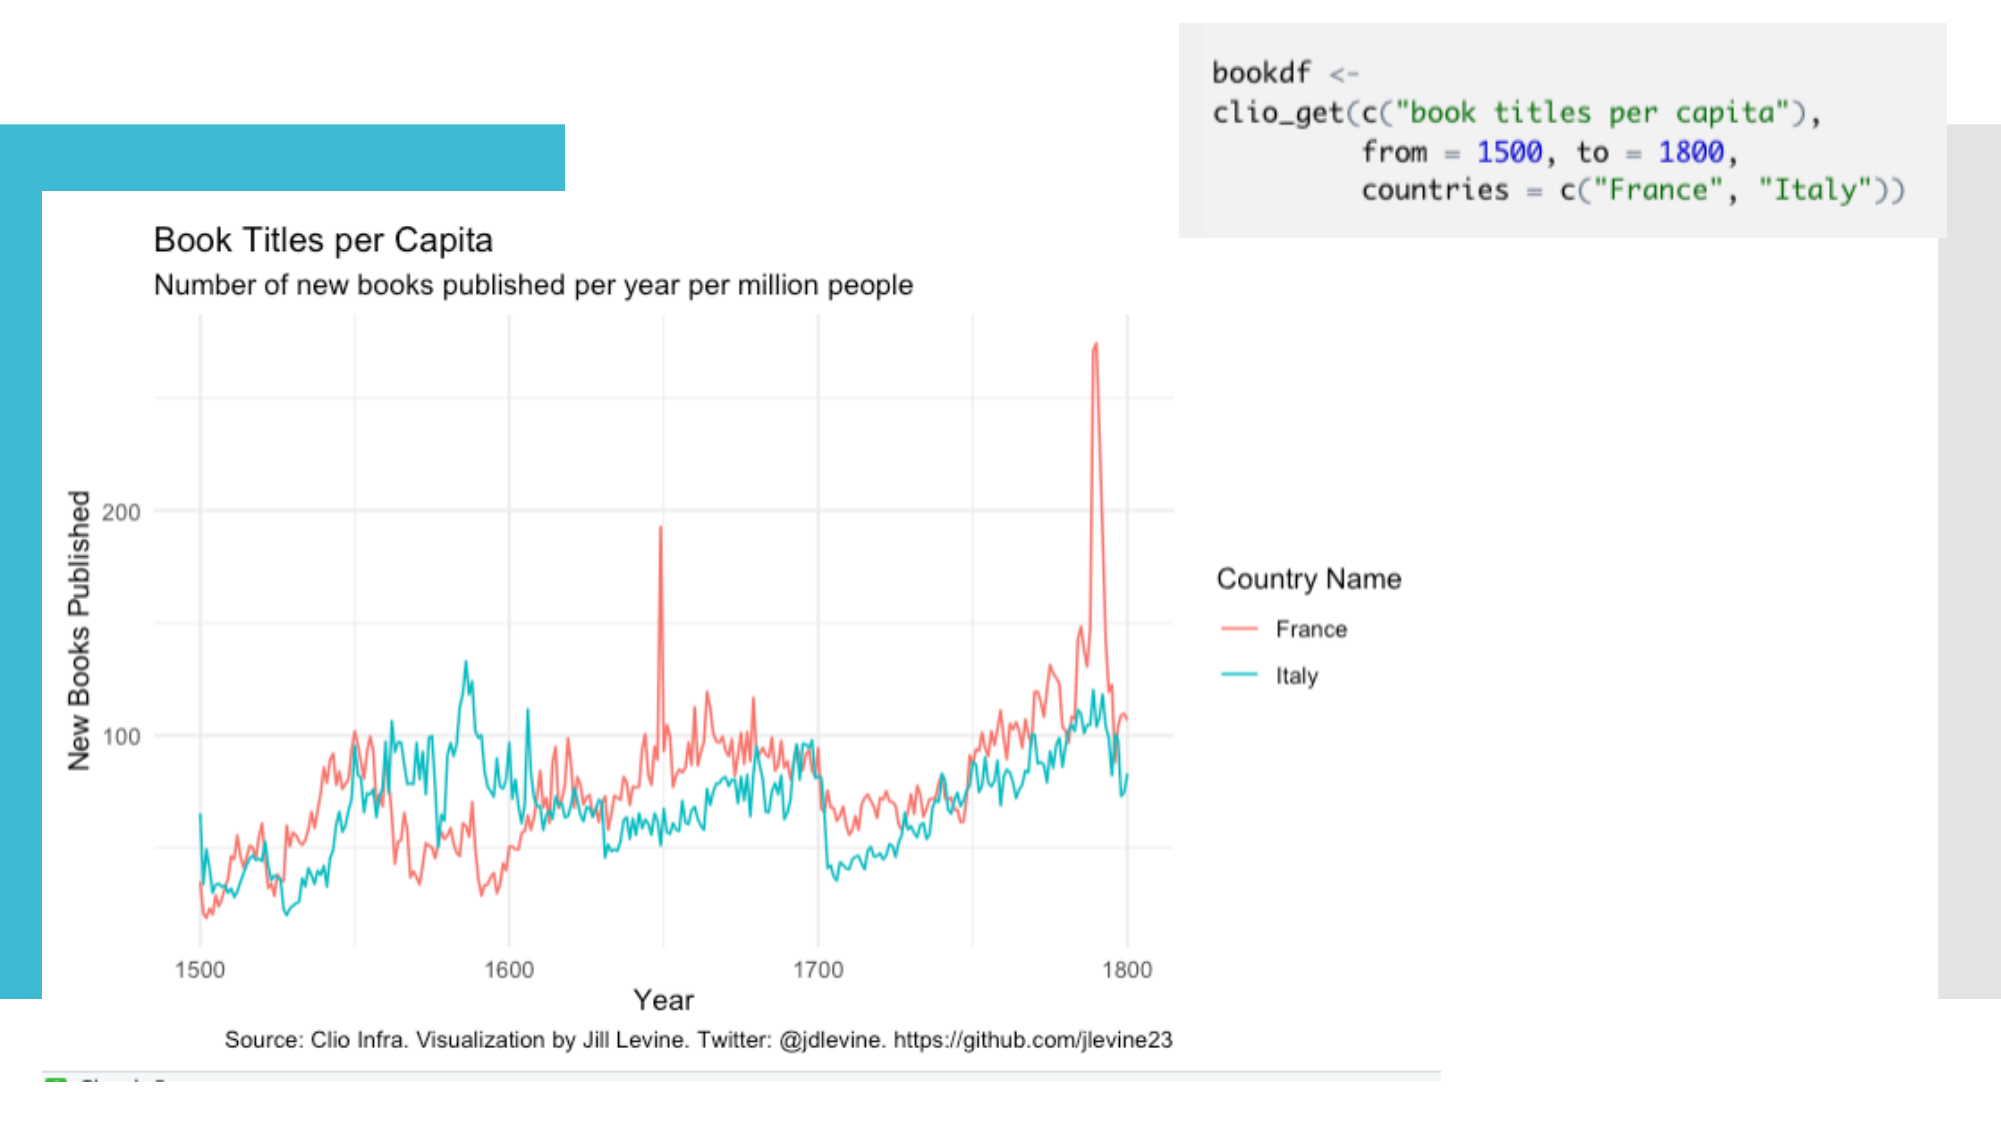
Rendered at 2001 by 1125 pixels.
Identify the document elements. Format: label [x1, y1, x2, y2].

picture [42, 190, 1442, 1082]
list [1179, 23, 1947, 239]
